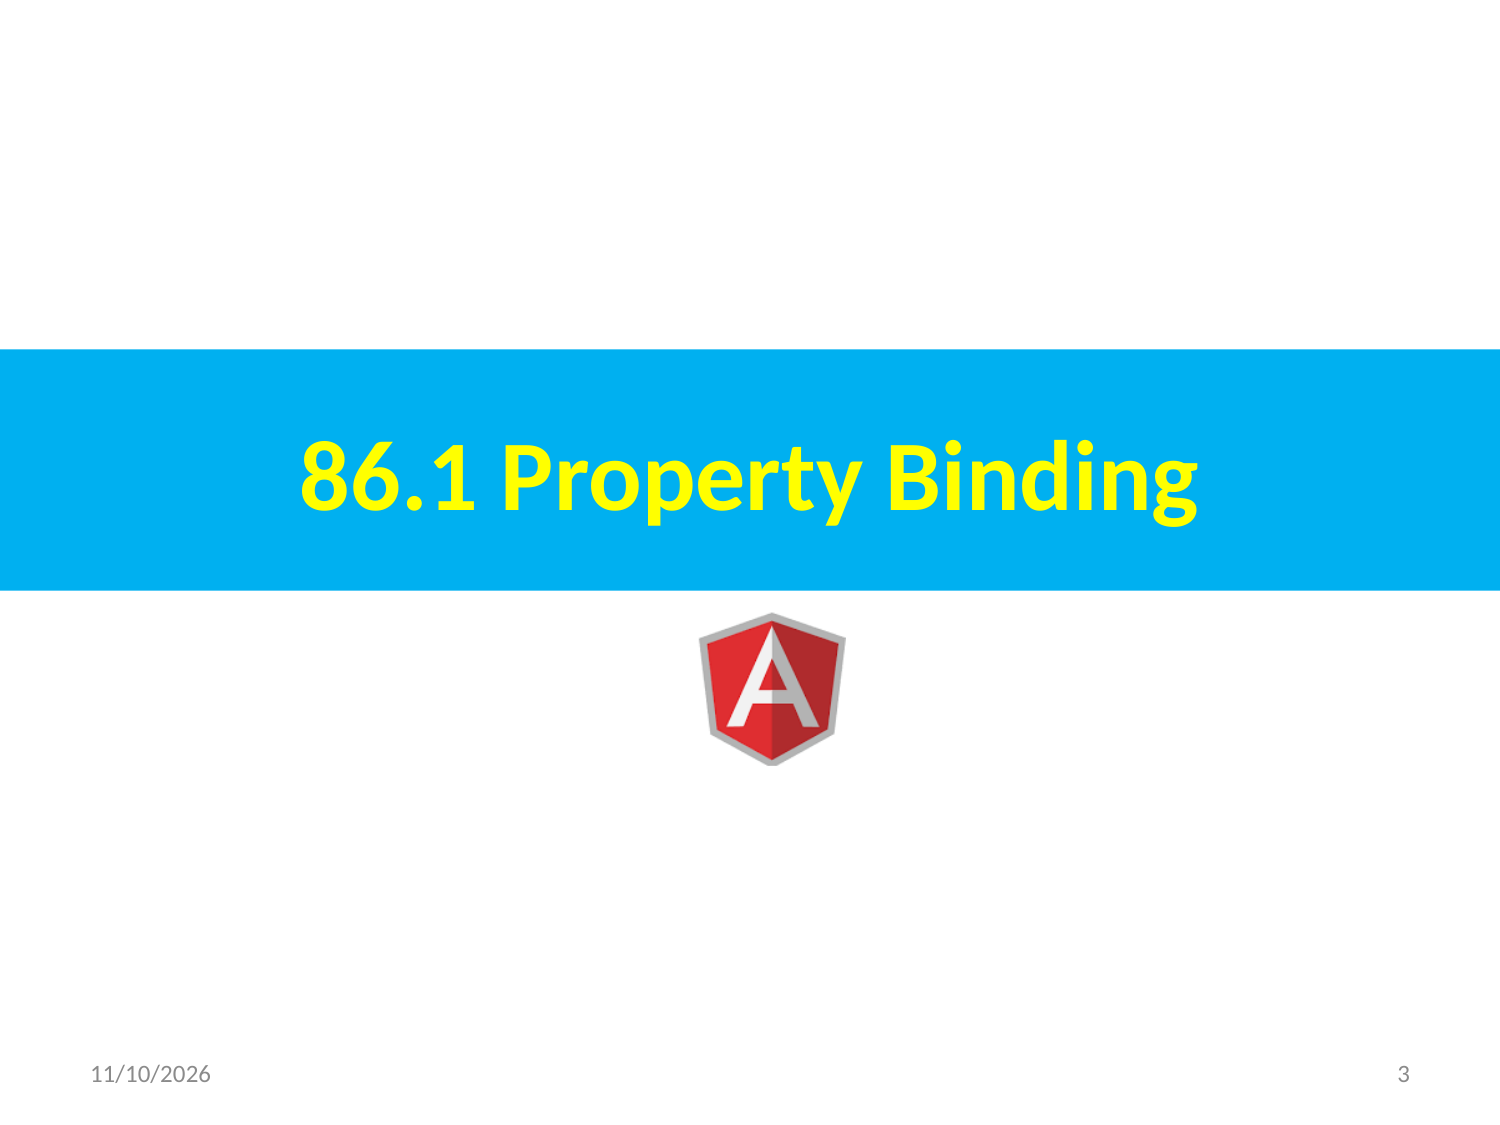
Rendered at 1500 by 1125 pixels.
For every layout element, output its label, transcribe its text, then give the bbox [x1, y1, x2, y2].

title 86.1 Property Binding [0, 349, 1500, 591]
picture [694, 609, 846, 771]
slide_number 3 [1074, 1042, 1425, 1103]
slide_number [75, 1042, 425, 1103]
